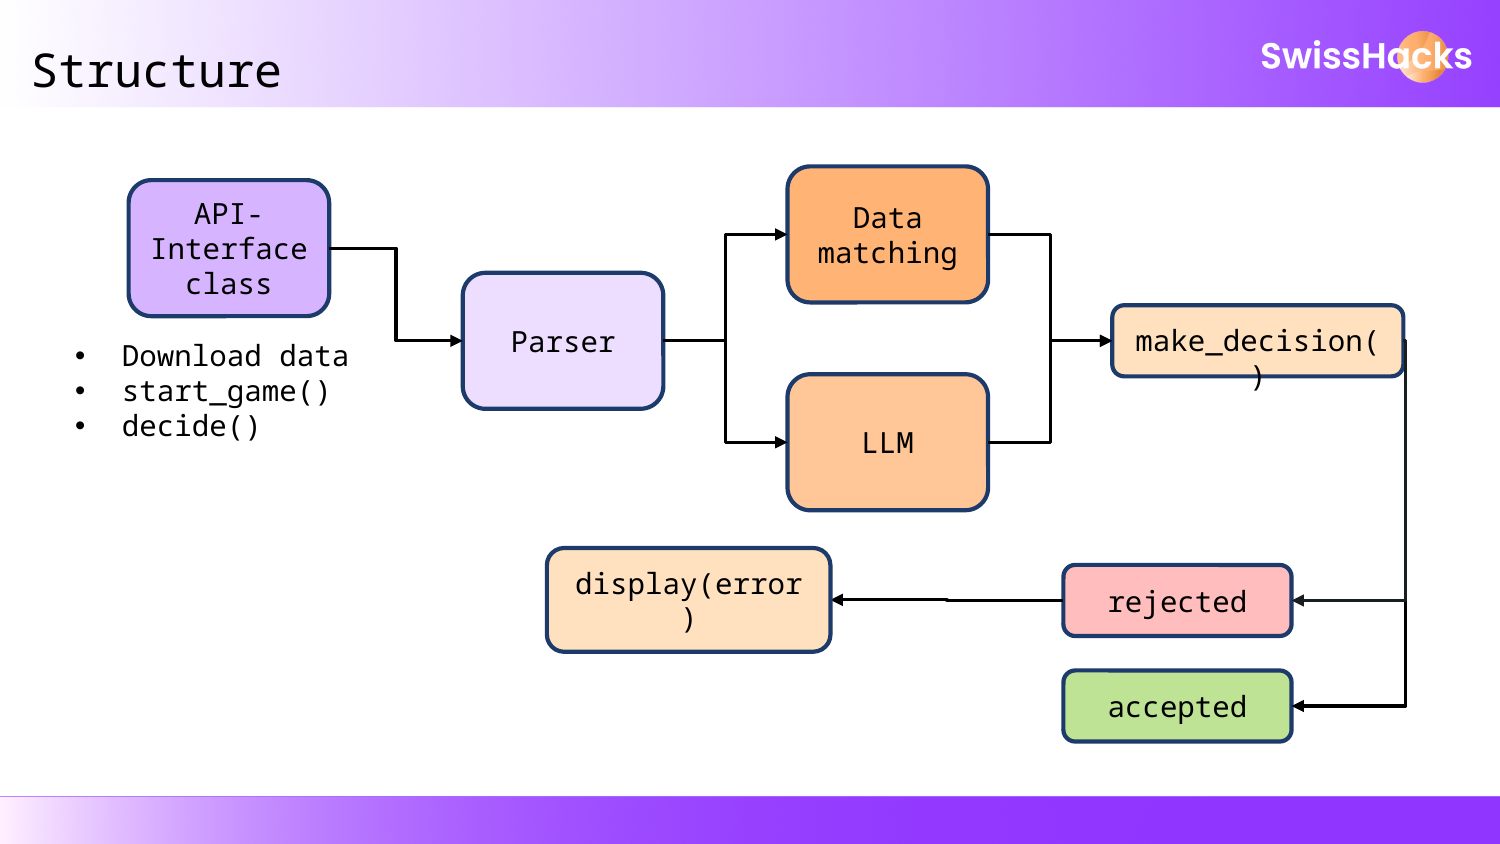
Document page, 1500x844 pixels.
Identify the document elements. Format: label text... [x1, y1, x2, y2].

text_box accepted [1061, 668, 1294, 744]
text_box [1291, 608, 1404, 707]
text_box [1117, 303, 1406, 339]
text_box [987, 340, 1113, 443]
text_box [1291, 340, 1404, 601]
text_box Download data start_game() decide() [60, 330, 365, 450]
text_box Data matching [785, 164, 991, 305]
text_box display(error) [544, 545, 833, 654]
text_box LLM [785, 372, 991, 513]
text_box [663, 234, 788, 340]
text_box rejected [1061, 562, 1286, 639]
picture [0, 0, 1500, 844]
title Structure [15, 22, 1155, 117]
text_box API-Interface class [126, 178, 332, 319]
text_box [328, 247, 463, 342]
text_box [663, 340, 788, 443]
text_box make_decision() [1117, 315, 1404, 400]
text_box Parser [460, 270, 657, 411]
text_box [987, 234, 1113, 340]
